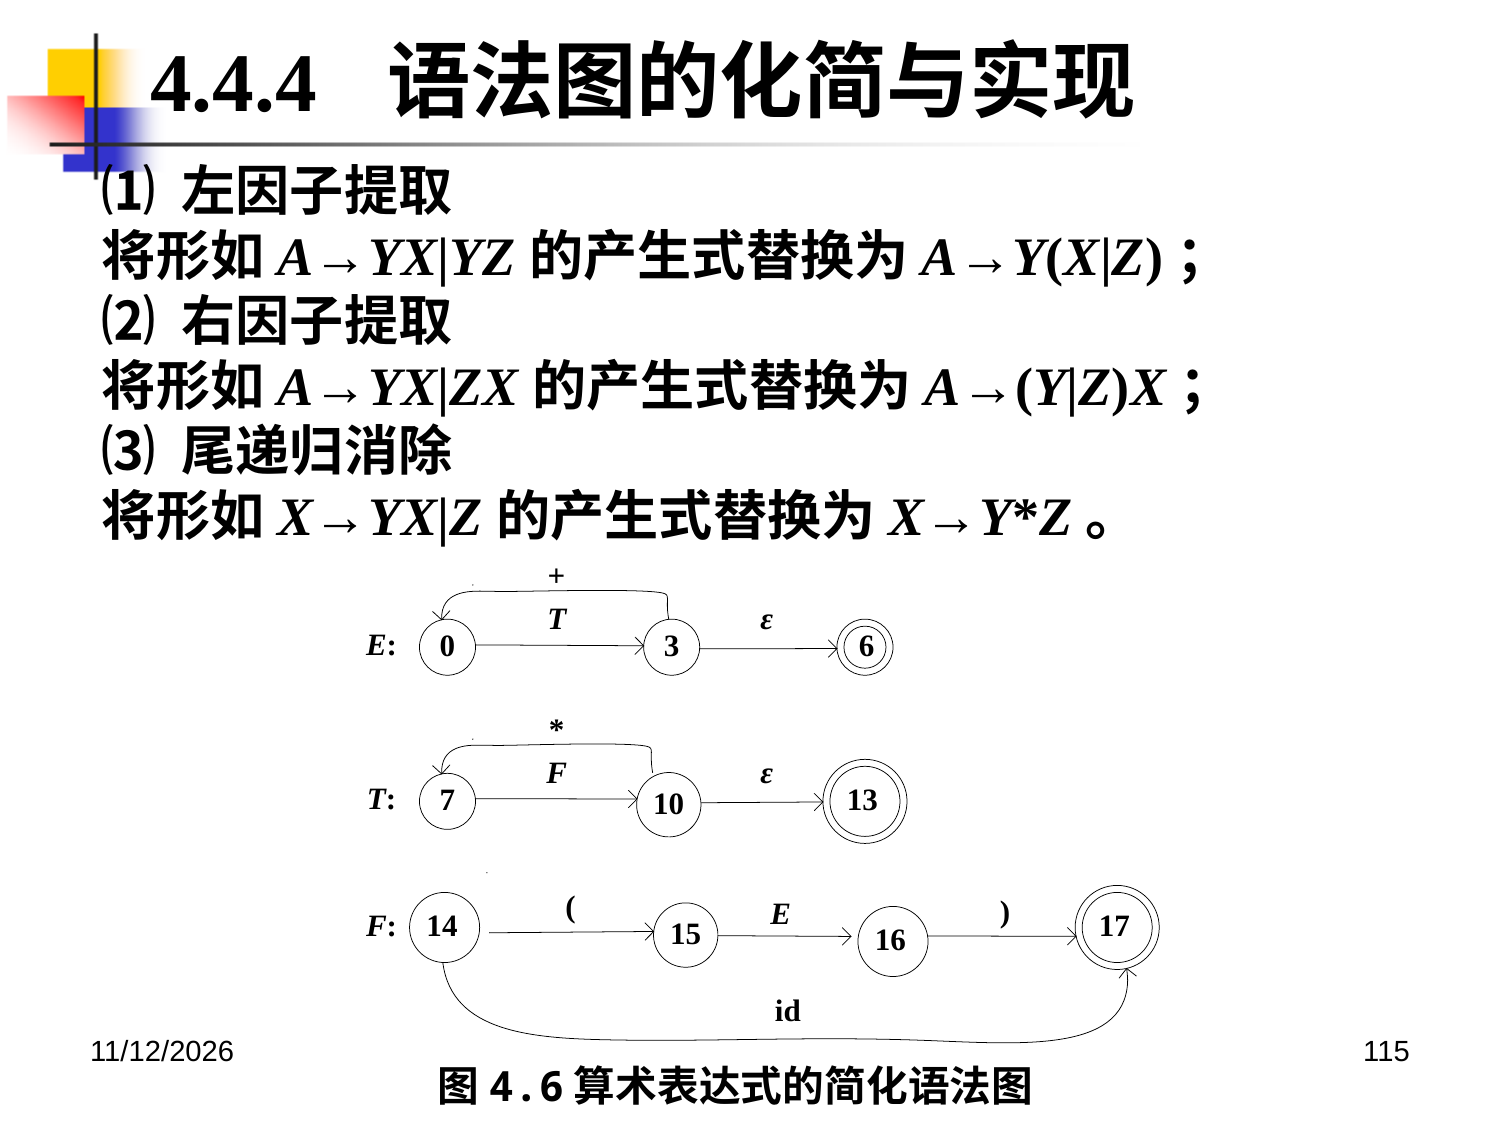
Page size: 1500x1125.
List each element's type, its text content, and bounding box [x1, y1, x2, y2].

picture [0, 30, 1140, 184]
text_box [342, 551, 1164, 1059]
text_box ⑴ 左因子提取 将形如A→YX|YZ的产生式替换为A→Y(X|Z)； ⑵ 右因子提取 将形如A→YX|ZX的产生式替换为A→(Y|Z)X； ⑶ 尾递归消除 将形如X→YX|Z的产生式替换为X→Y*Z。 [87, 148, 1249, 619]
slide_number 115 [1074, 1024, 1426, 1103]
text_box 4.4.4 语法图的化简与实现 [112, 7, 1194, 148]
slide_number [74, 1024, 422, 1103]
text_box 图4.6算术表达式的简化语法图 [422, 1059, 1048, 1118]
